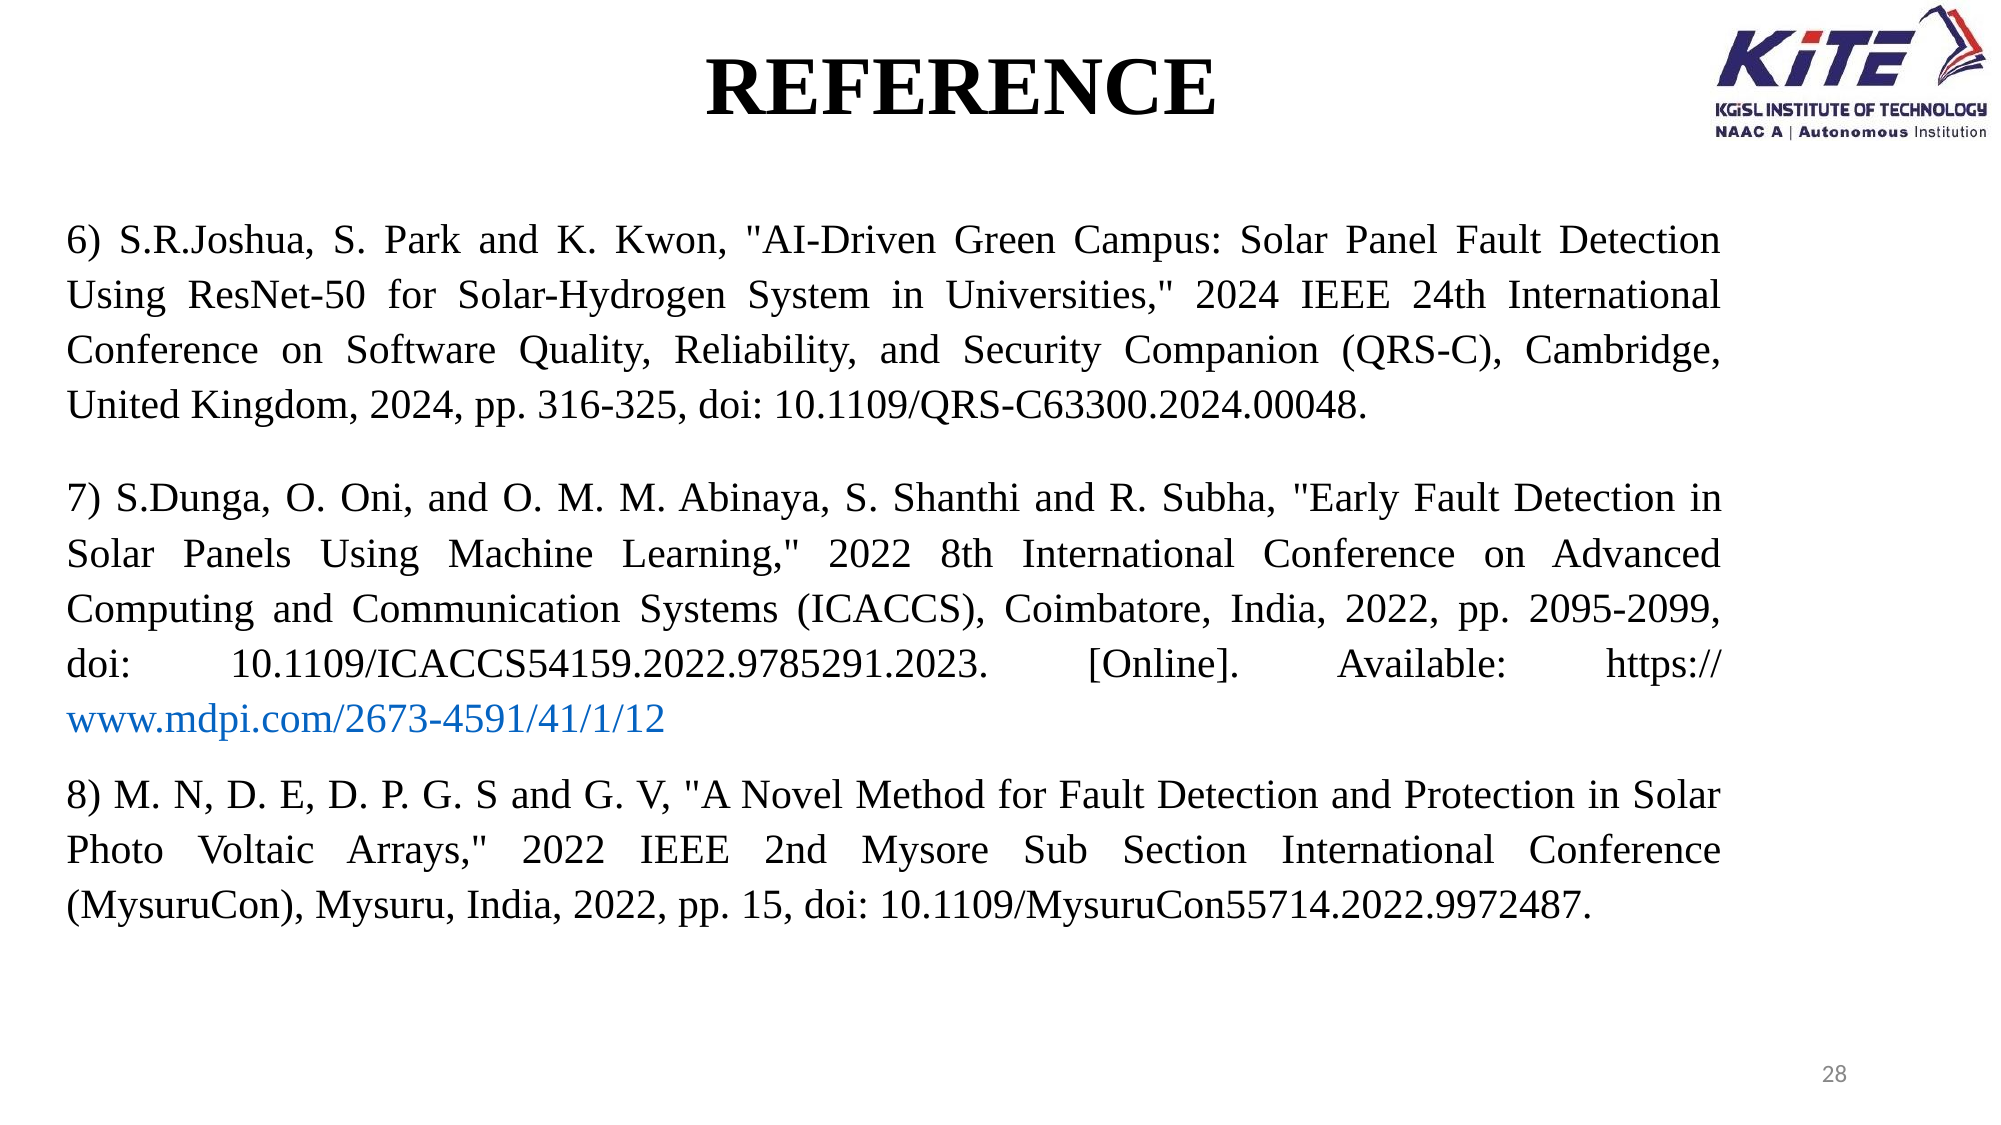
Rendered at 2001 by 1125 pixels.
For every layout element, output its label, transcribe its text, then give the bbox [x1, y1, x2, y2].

list 6) S.R.Joshua, S. Park and K. Kwon, "AI-Driven Green Campus: Solar Panel Fault Detection Using ResNet-50 for Solar-Hydrogen System in Universities," 2024 IEEE 24th International Conference on Software Quality, Reliability, and Security Companion (QRS-C), Cambridge, United Kingdom, 2024, pp. 316-325, doi: 10.1109/QRS-C63300.2024.00048. 7) S.Dunga, O. Oni, and O. M. M. Abinaya, S. Shanthi and R. Subha, "Early Fault Detection in Solar Panels Using Machine Learning," 2022 8th International Conference on Advanced Computing and Communication Systems (ICACCS), Coimbatore, India, 2022, pp. 2095-2099, doi: 10.1109/ICACCS54159.2022.9785291.2023. [Online]. Available: https://www.mdpi.com/2673-4591/41/1/12 8) M. N, D. E, D. P. G. S and G. V, "A Novel Method for Fault Detection and Protection in Solar Photo Voltaic Arrays," 2022 IEEE 2nd Mysore Sub Section International Conference (MysuruCon), Mysuru, India, 2022, pp. 15, doi: 10.1109/MysuruCon55714.2022.9972487. [51, 199, 1881, 1107]
picture [1710, 0, 1992, 142]
slide_number 28 [1412, 1042, 1863, 1103]
title REFERENCE [22, 18, 1924, 157]
